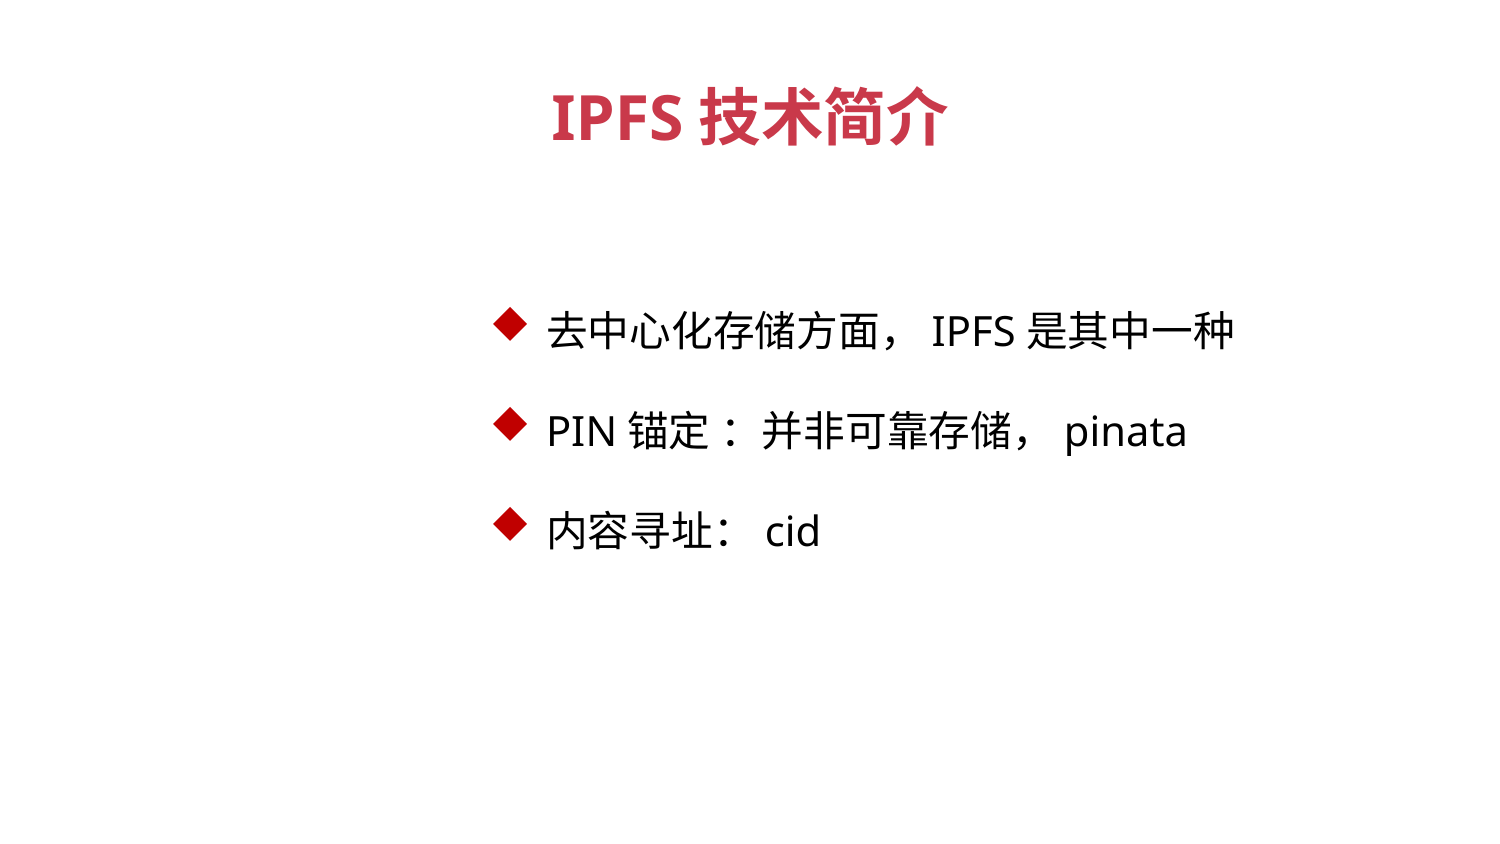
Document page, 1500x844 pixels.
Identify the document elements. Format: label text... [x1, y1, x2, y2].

text_box 去中心化存储方面，IPFS是其中一种 PIN锚定 ：并非可靠存储，pinata 内容寻址：cid [430, 362, 1500, 447]
text_box IPFS技术简介 [536, 70, 964, 161]
